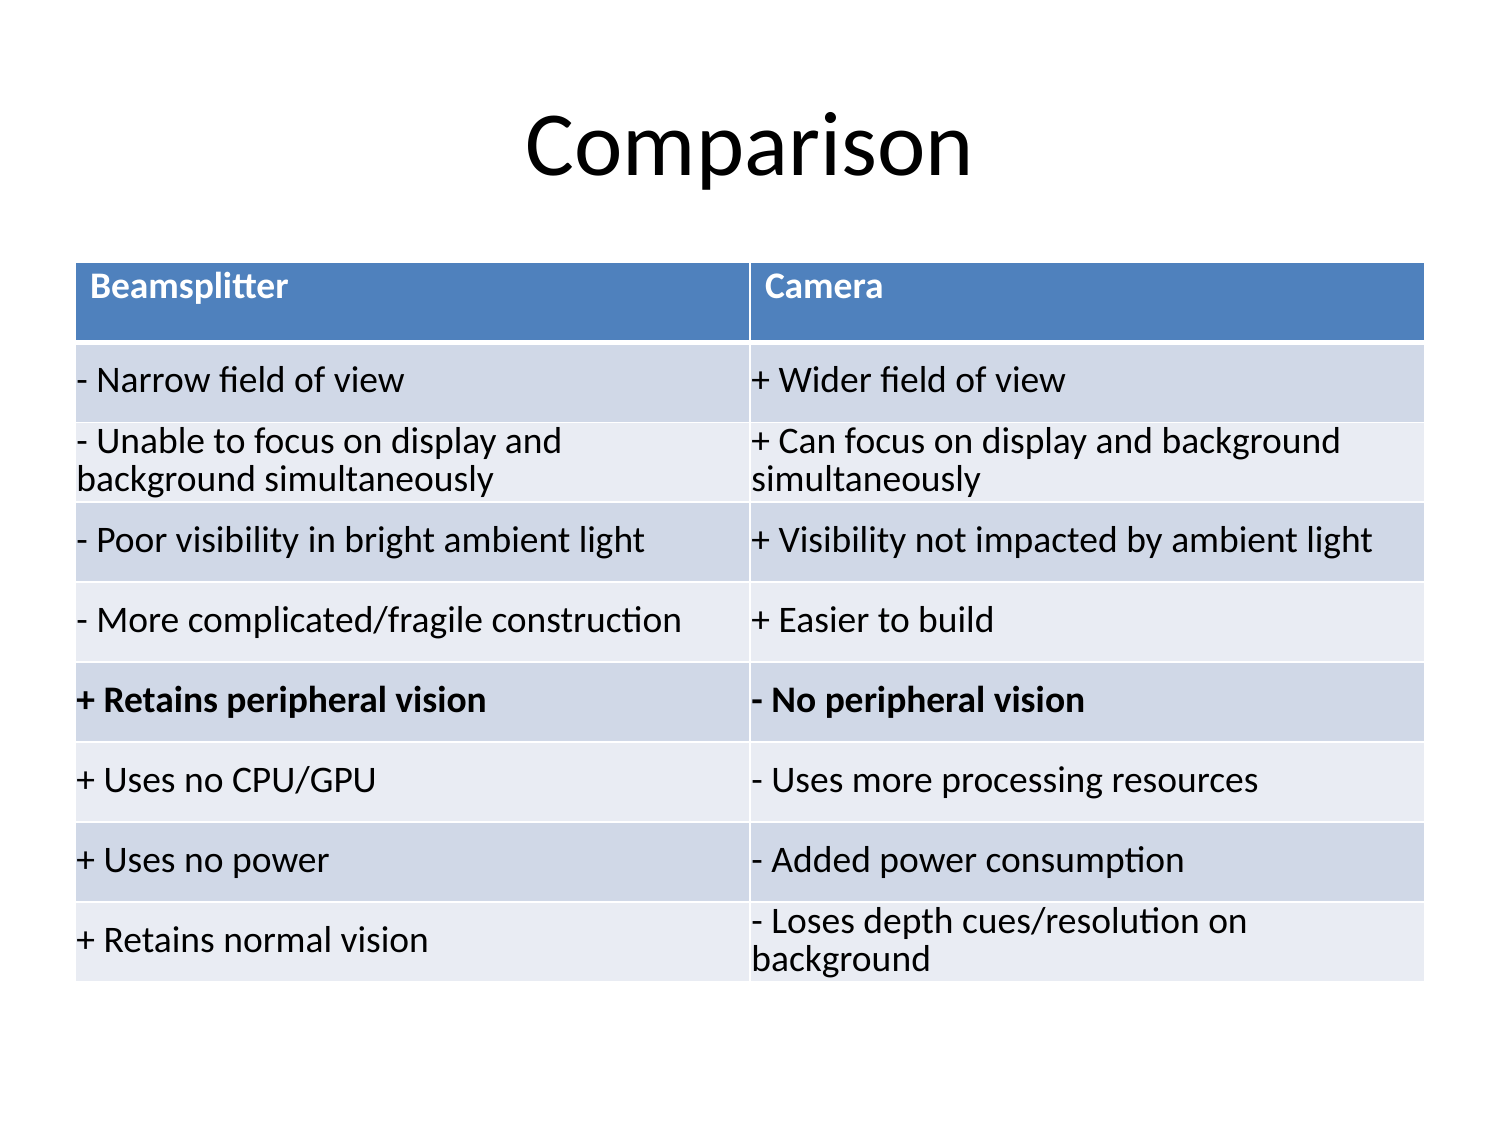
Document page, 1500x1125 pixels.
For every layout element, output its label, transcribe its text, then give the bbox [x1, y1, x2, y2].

table_cell - Poor visibility in bright ambient light [76, 503, 749, 581]
table_cell + Retains normal vision [76, 903, 749, 981]
table_header Camera [751, 263, 1424, 340]
table_cell - Unable to focus on display and background simultaneously [76, 423, 749, 501]
table_cell + Easier to build [751, 583, 1424, 661]
table_cell + Uses no CPU/GPU [76, 743, 749, 821]
table_cell + Uses no power [76, 823, 749, 901]
table_cell - Narrow field of view [76, 345, 749, 422]
table_cell - Added power consumption [751, 823, 1424, 901]
table_cell + Can focus on display and background simultaneously [751, 423, 1424, 501]
table_cell - Loses depth cues/resolution on background [751, 903, 1424, 981]
table_cell + Visibility not impacted by ambient light [751, 503, 1424, 581]
table_cell + Wider field of view [751, 345, 1424, 422]
table_header Beamsplitter [76, 263, 749, 340]
table_cell + Retains peripheral vision [76, 663, 749, 741]
title Comparison [75, 45, 1425, 233]
table_cell - Uses more processing resources [751, 743, 1424, 821]
table_cell - No peripheral vision [751, 663, 1424, 741]
table_cell - More complicated/fragile construction [76, 583, 749, 661]
